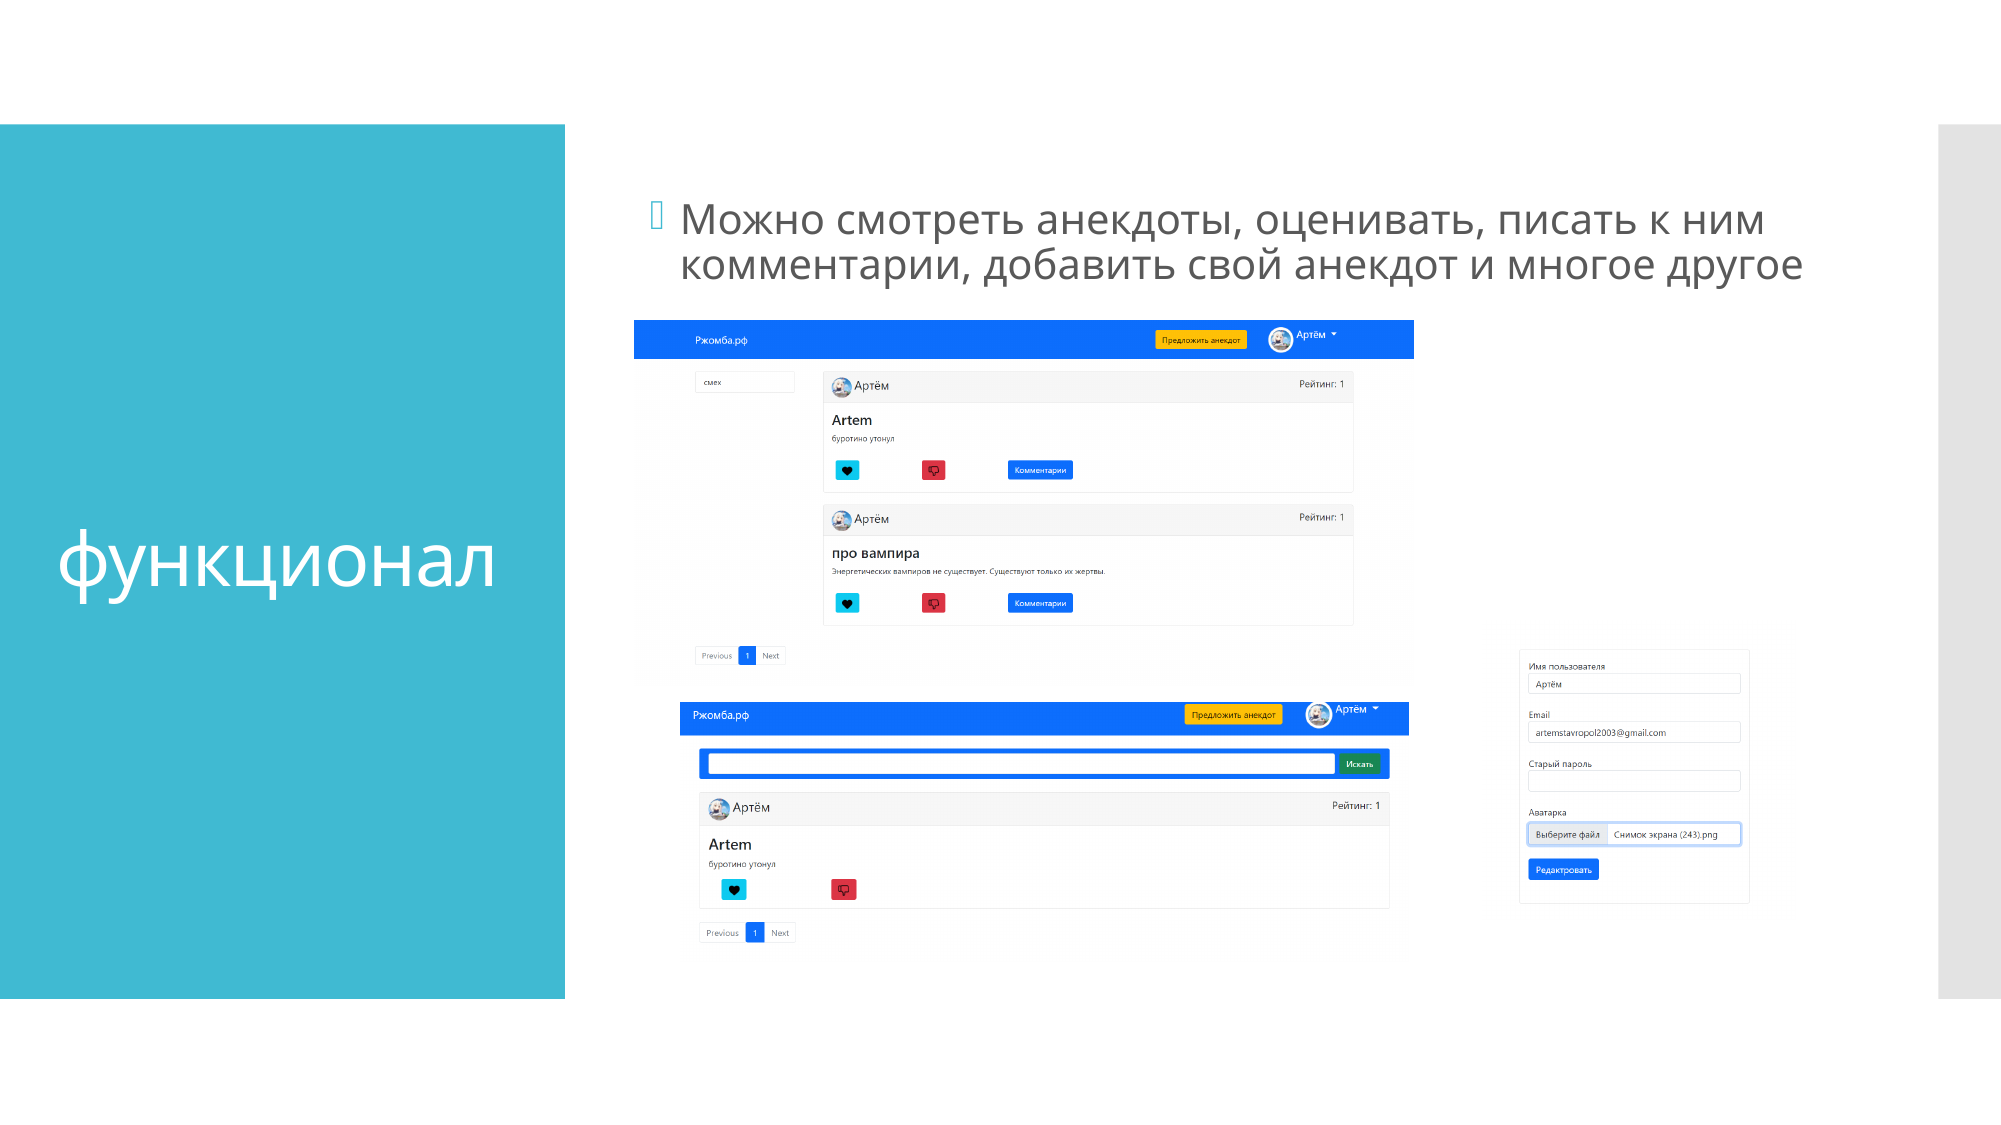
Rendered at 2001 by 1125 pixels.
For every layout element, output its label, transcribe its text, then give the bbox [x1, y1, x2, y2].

title функционал [41, 184, 525, 940]
picture [1482, 620, 1796, 920]
picture [679, 702, 1410, 962]
list Можно смотреть анекдоты, оценивать, писать к ним комментарии, добавить свой анекдот и многое другое [634, 141, 1835, 347]
picture [634, 319, 1415, 686]
